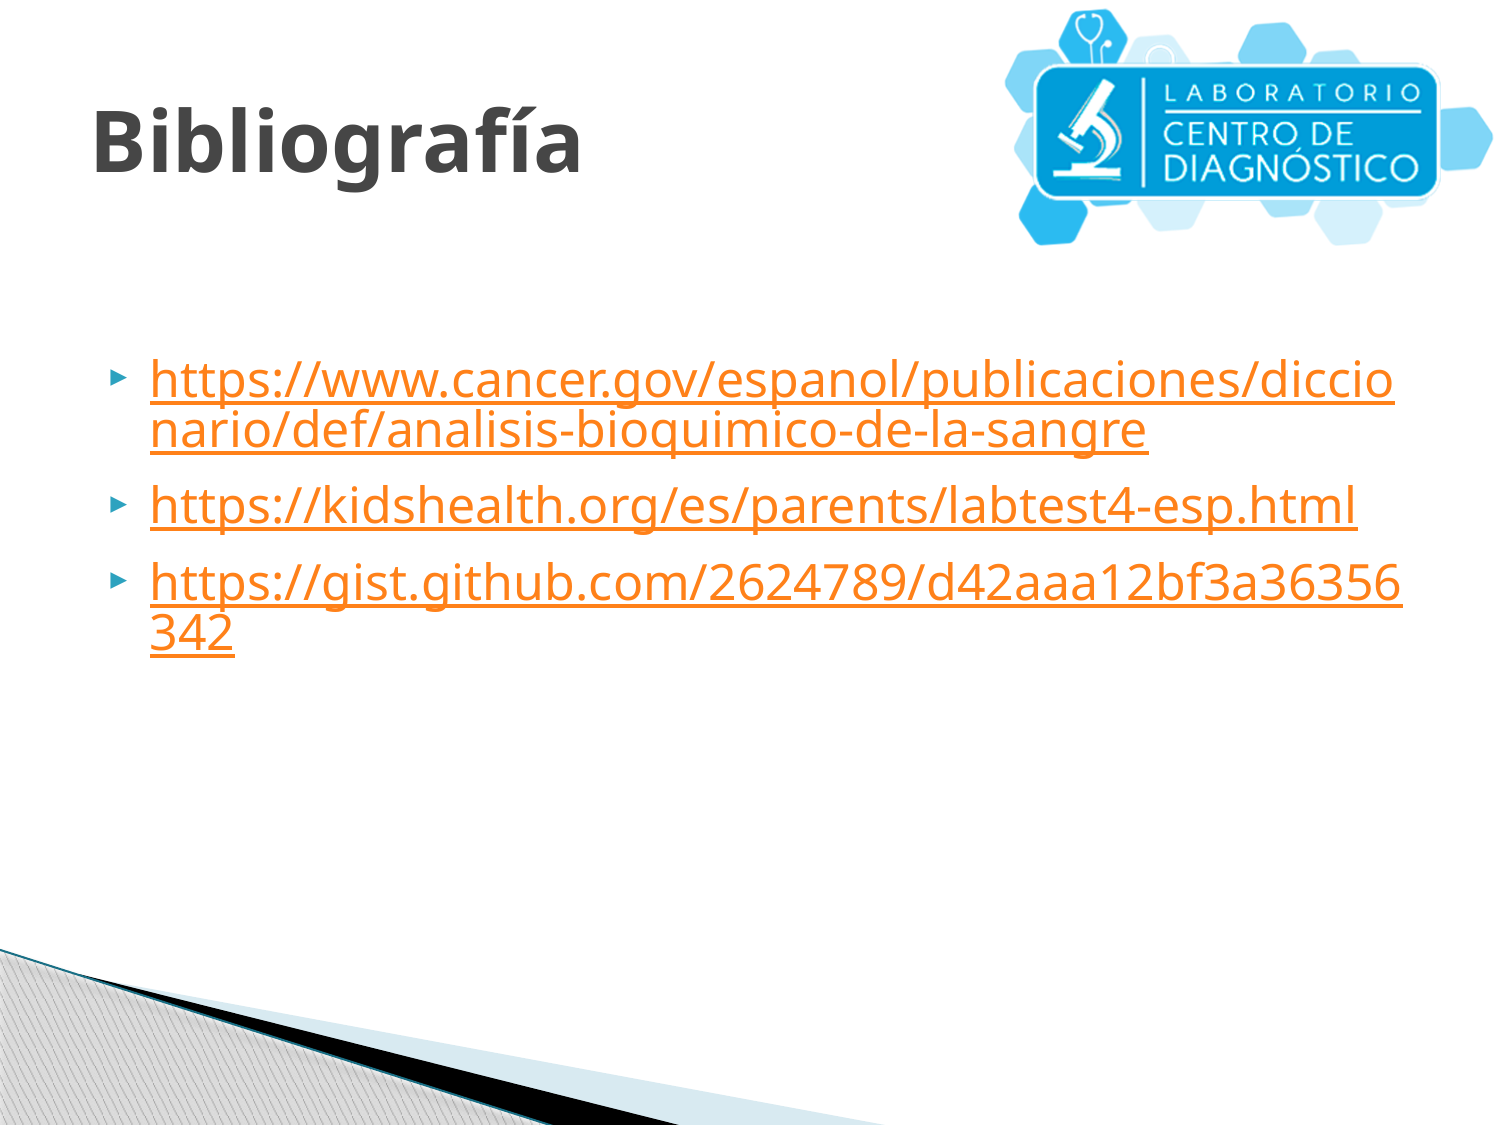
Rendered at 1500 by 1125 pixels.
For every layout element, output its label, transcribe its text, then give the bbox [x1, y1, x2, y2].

list https://www.cancer.gov/espanol/publicaciones/diccionario/def/analisis-bioquimico-de-la-sangre https://kidshealth.org/es/parents/labtest4-esp.html https://gist.github.com/2624789/d42aaa12bf3a36356342 [75, 339, 1425, 1083]
title Bibliografía [75, 45, 991, 233]
picture [997, 0, 1500, 257]
